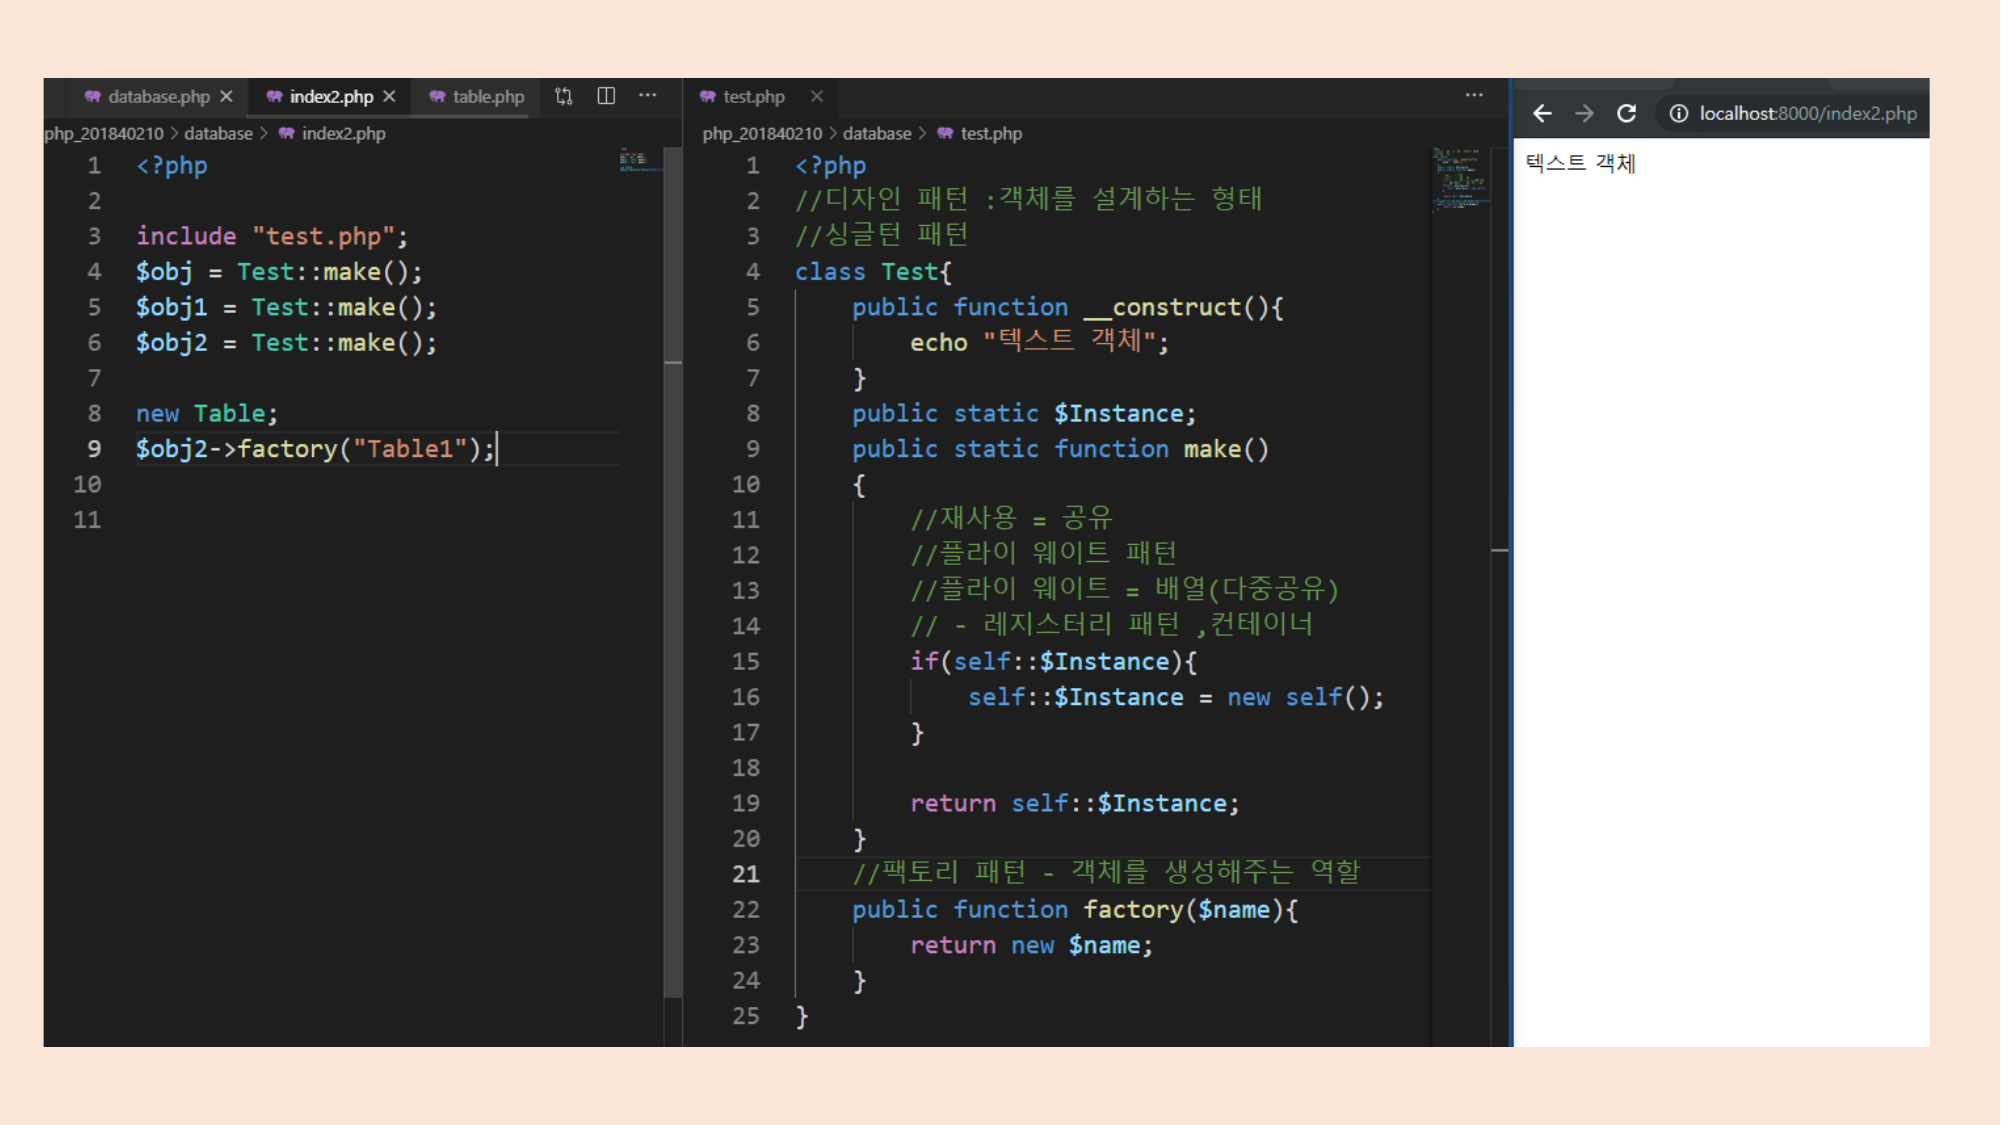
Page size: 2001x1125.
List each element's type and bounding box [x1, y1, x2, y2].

picture [43, 78, 1930, 1047]
